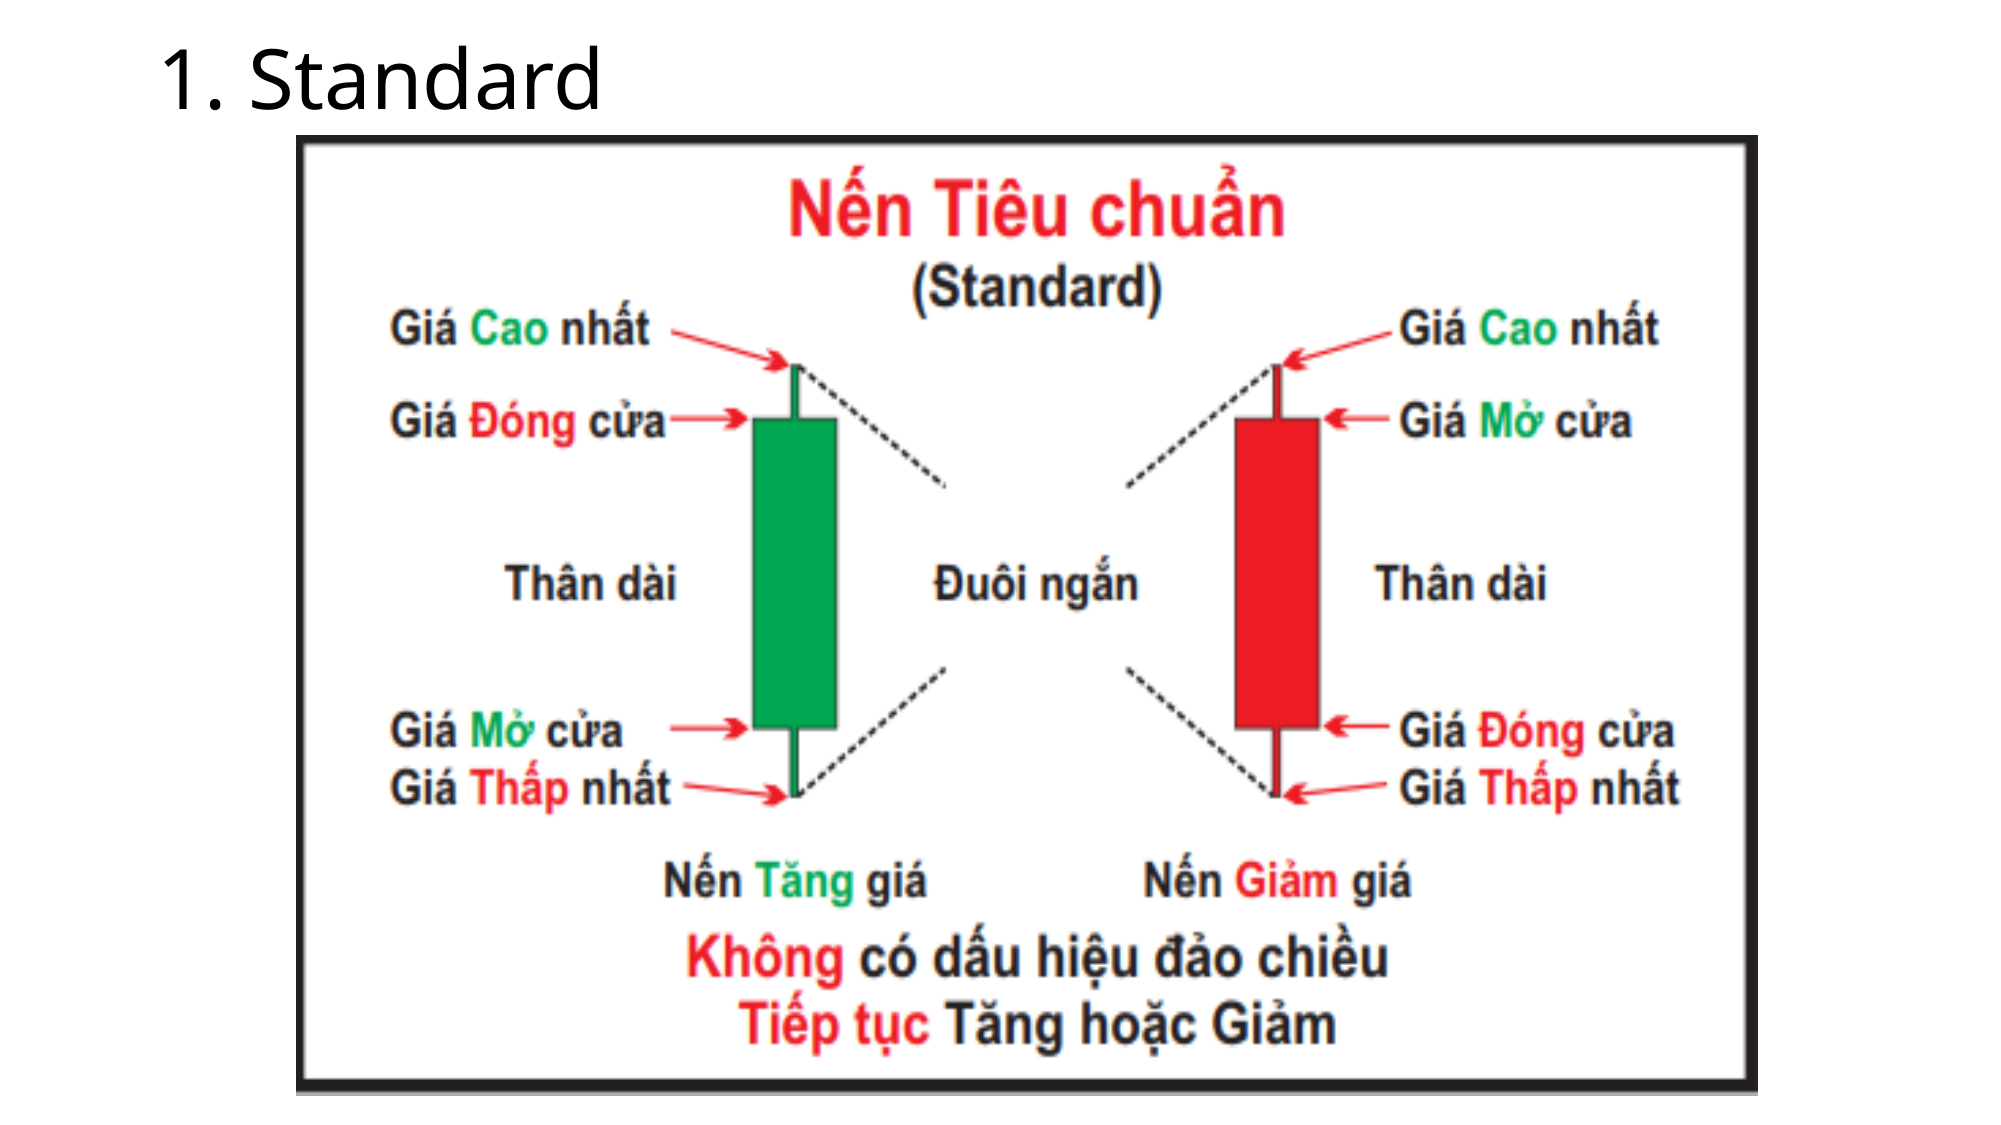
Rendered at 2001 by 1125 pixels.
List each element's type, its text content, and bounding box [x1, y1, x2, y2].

title 1. Standard [142, 29, 1672, 136]
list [296, 135, 1758, 1096]
